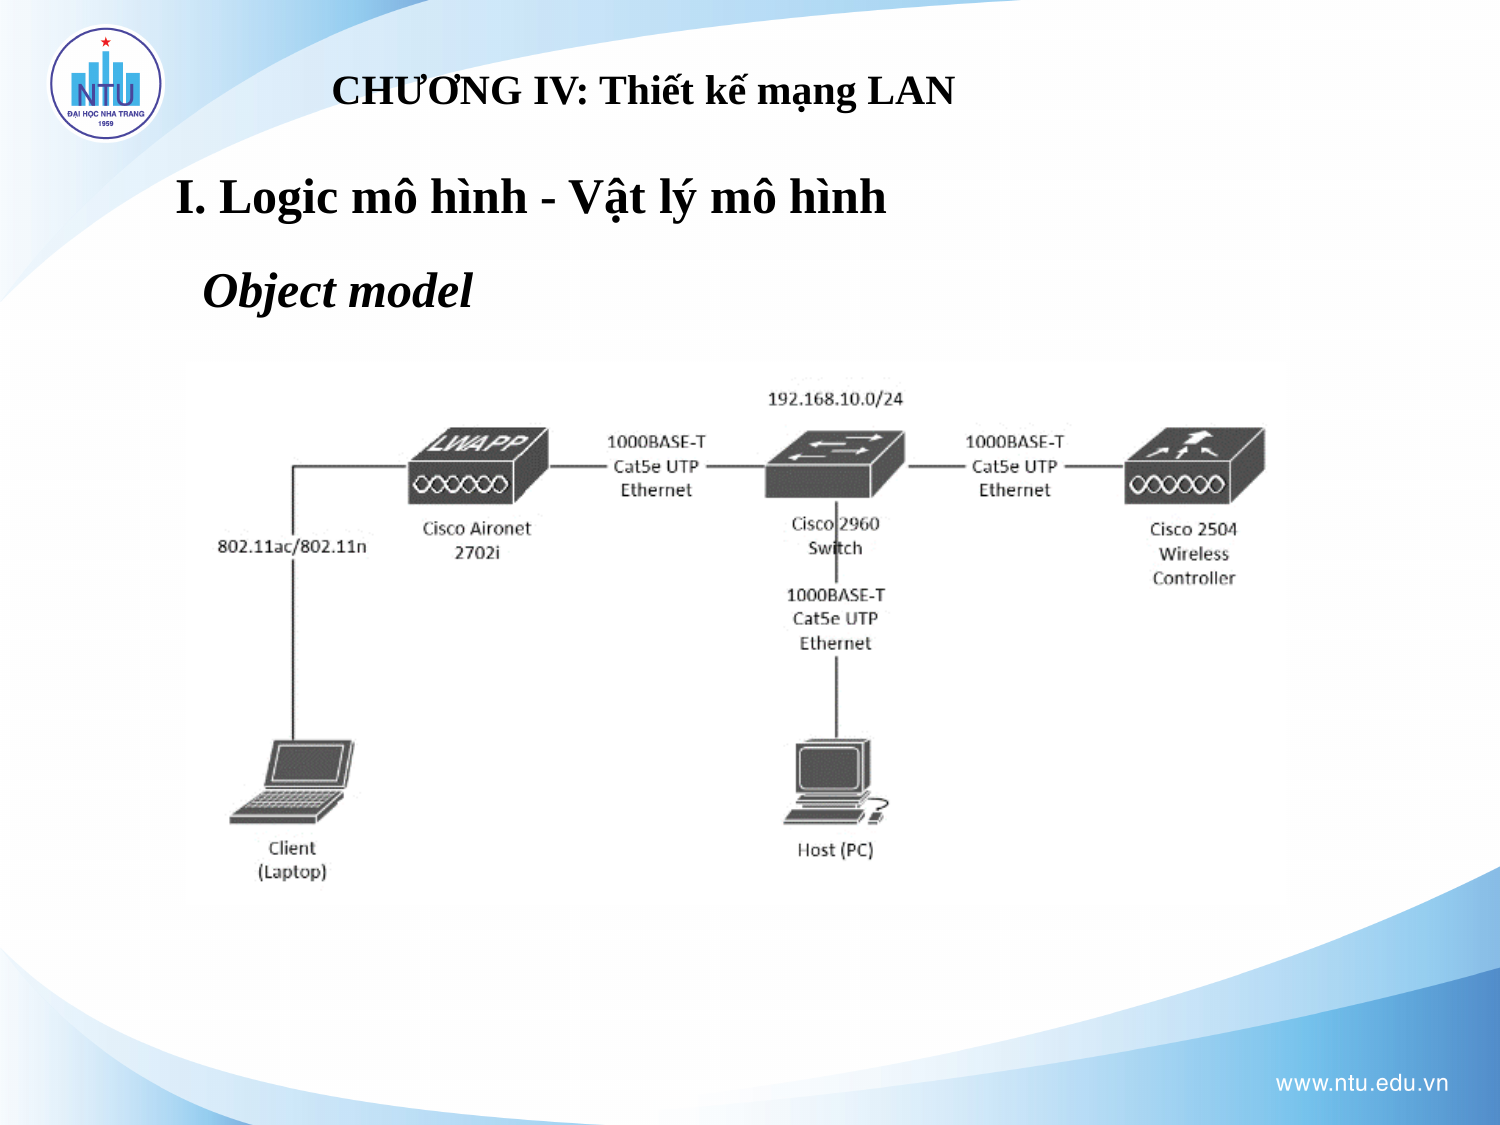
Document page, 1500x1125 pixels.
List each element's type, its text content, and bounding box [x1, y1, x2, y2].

text_box I. Logic mô hình - Vật lý mô hình [160, 155, 1448, 231]
text_box Object model [187, 249, 1388, 325]
title CHƯƠNG IV: Thiết kế mạng LAN [187, 37, 1100, 138]
picture [0, 0, 1500, 1125]
